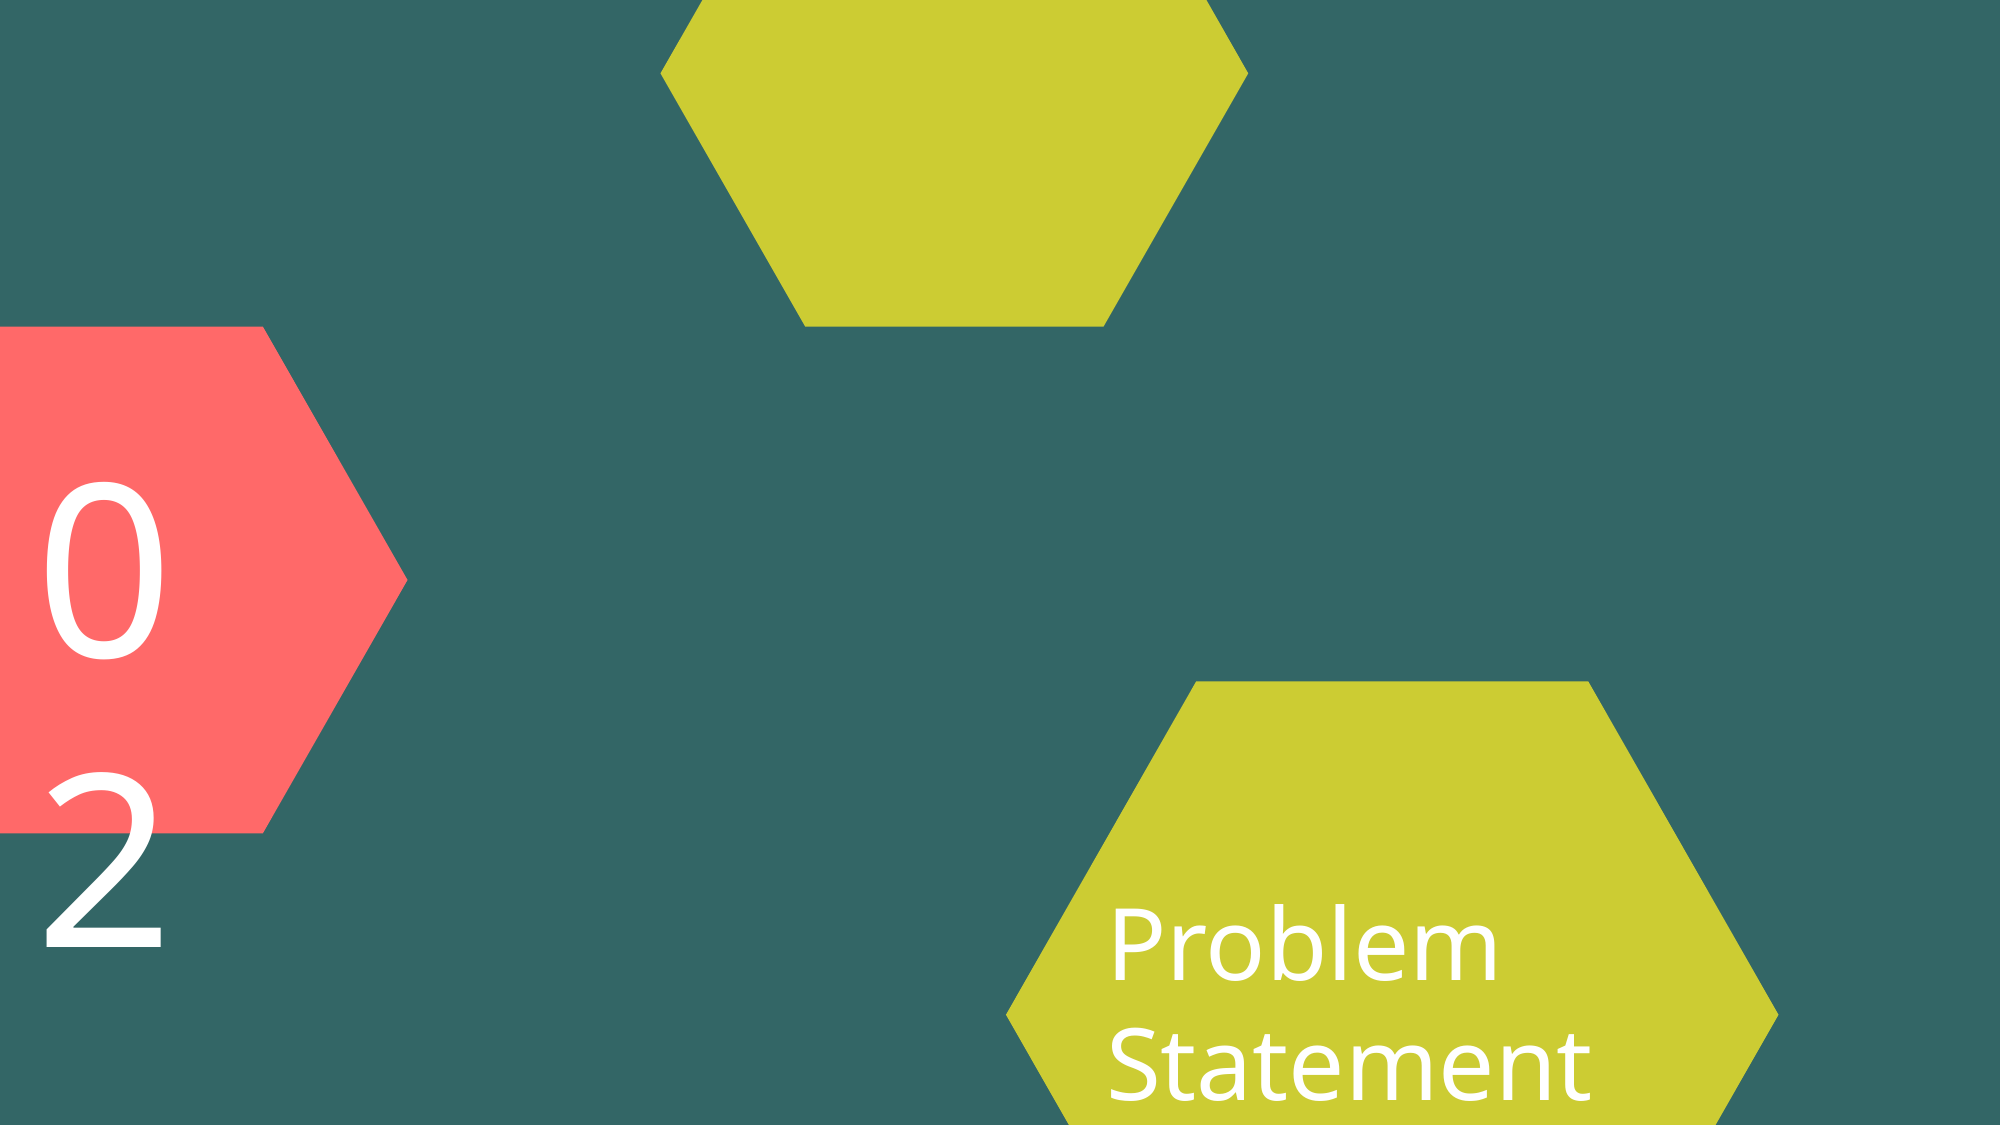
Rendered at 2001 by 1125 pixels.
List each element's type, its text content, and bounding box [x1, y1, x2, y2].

text_box [1005, 681, 1779, 1125]
text_box [660, 0, 1249, 327]
text_box Problem Statement [1090, 873, 1694, 1125]
text_box [0, 326, 408, 834]
text_box 02 [20, 408, 252, 717]
